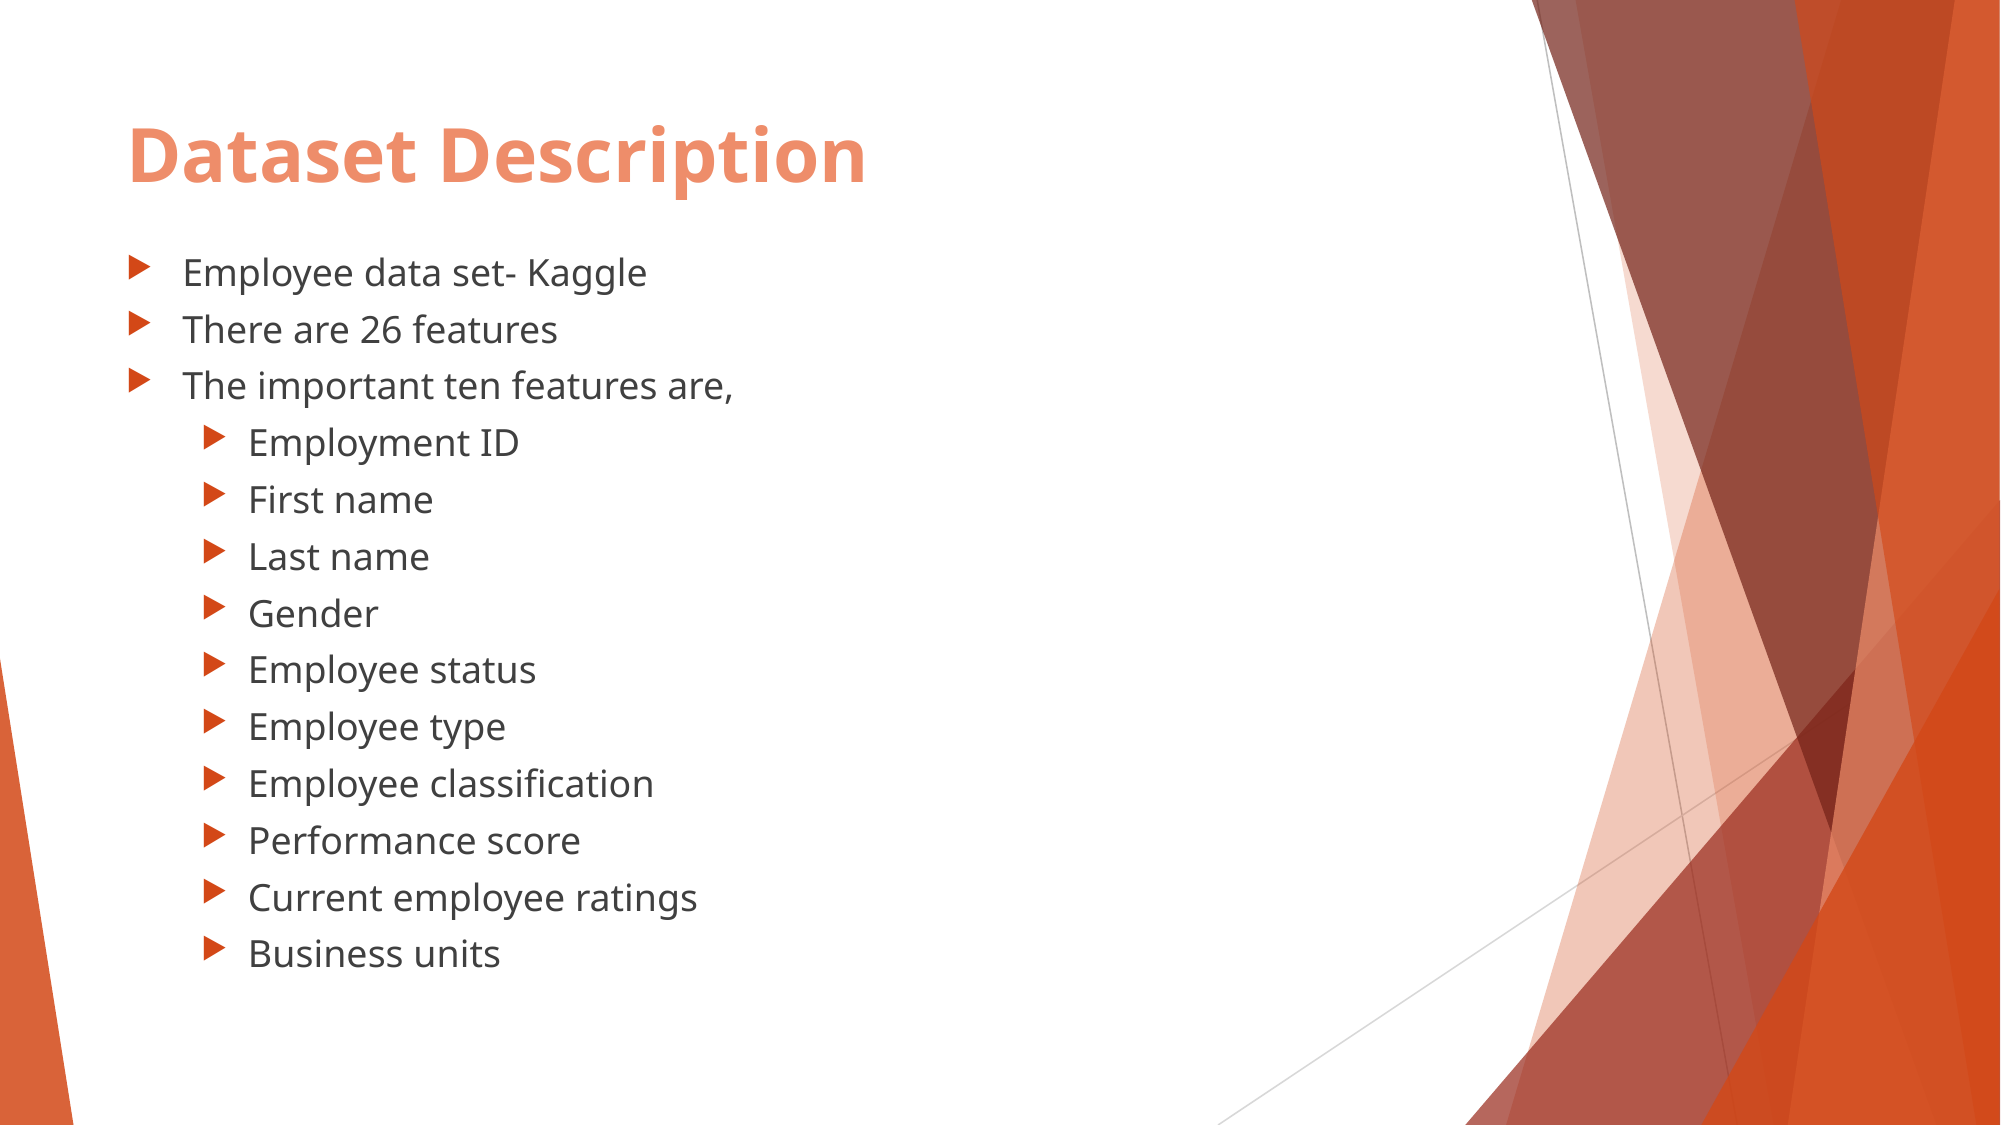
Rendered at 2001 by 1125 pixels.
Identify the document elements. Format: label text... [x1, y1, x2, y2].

title Dataset Description [110, 99, 1522, 249]
list Employee data set- Kaggle There are 26 features The important ten features are, Employment ID First name Last name Gender Employee status Employee type Employee classification Performance score Current employee ratings Business units [110, 249, 1522, 992]
